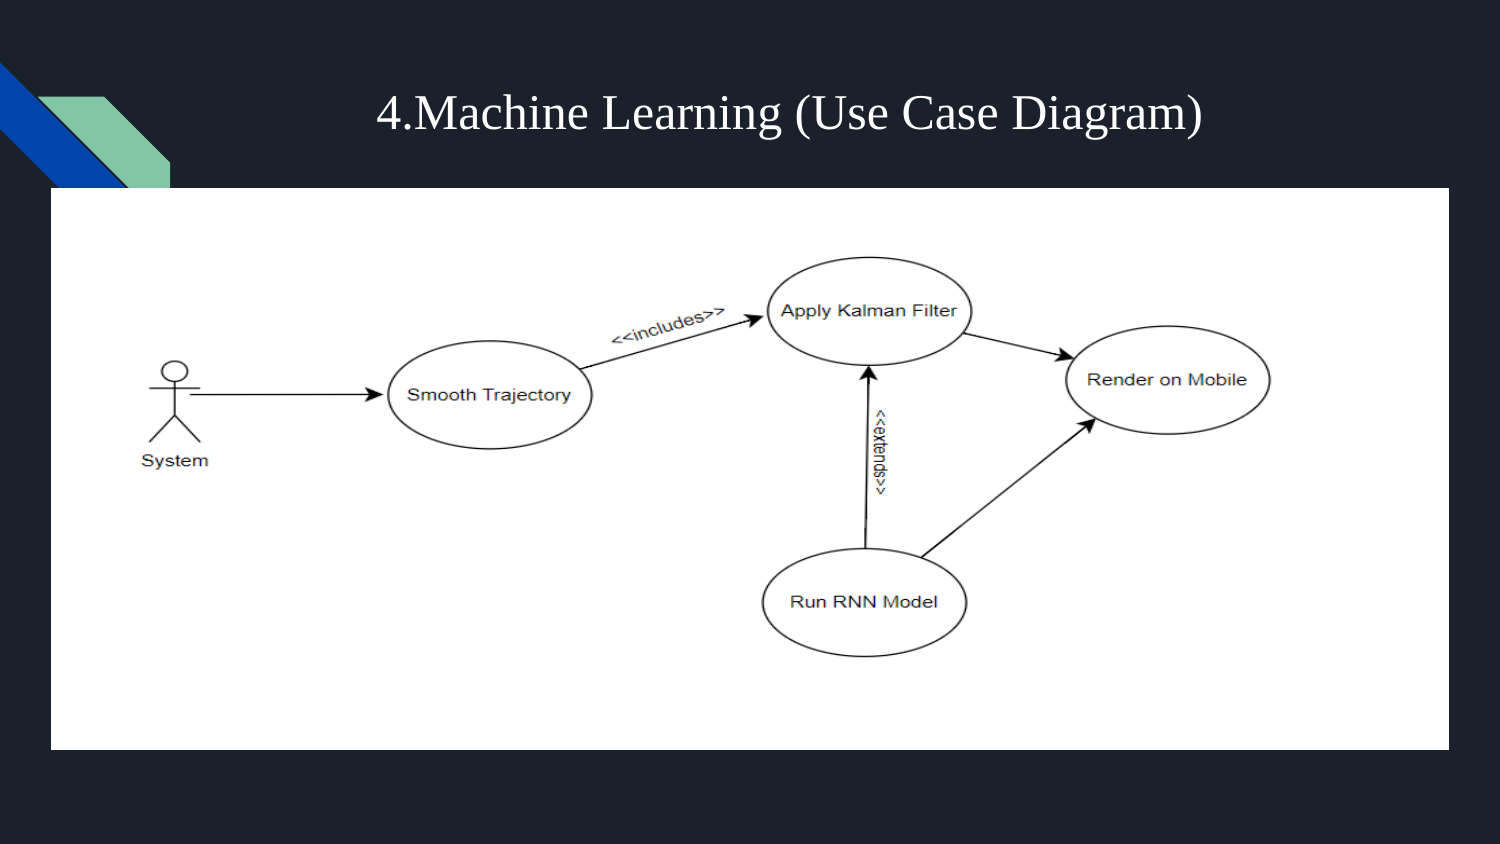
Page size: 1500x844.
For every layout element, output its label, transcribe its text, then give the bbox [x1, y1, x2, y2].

picture [50, 188, 1450, 750]
title 4.Machine Learning (Use Case Diagram) [212, 64, 1368, 187]
